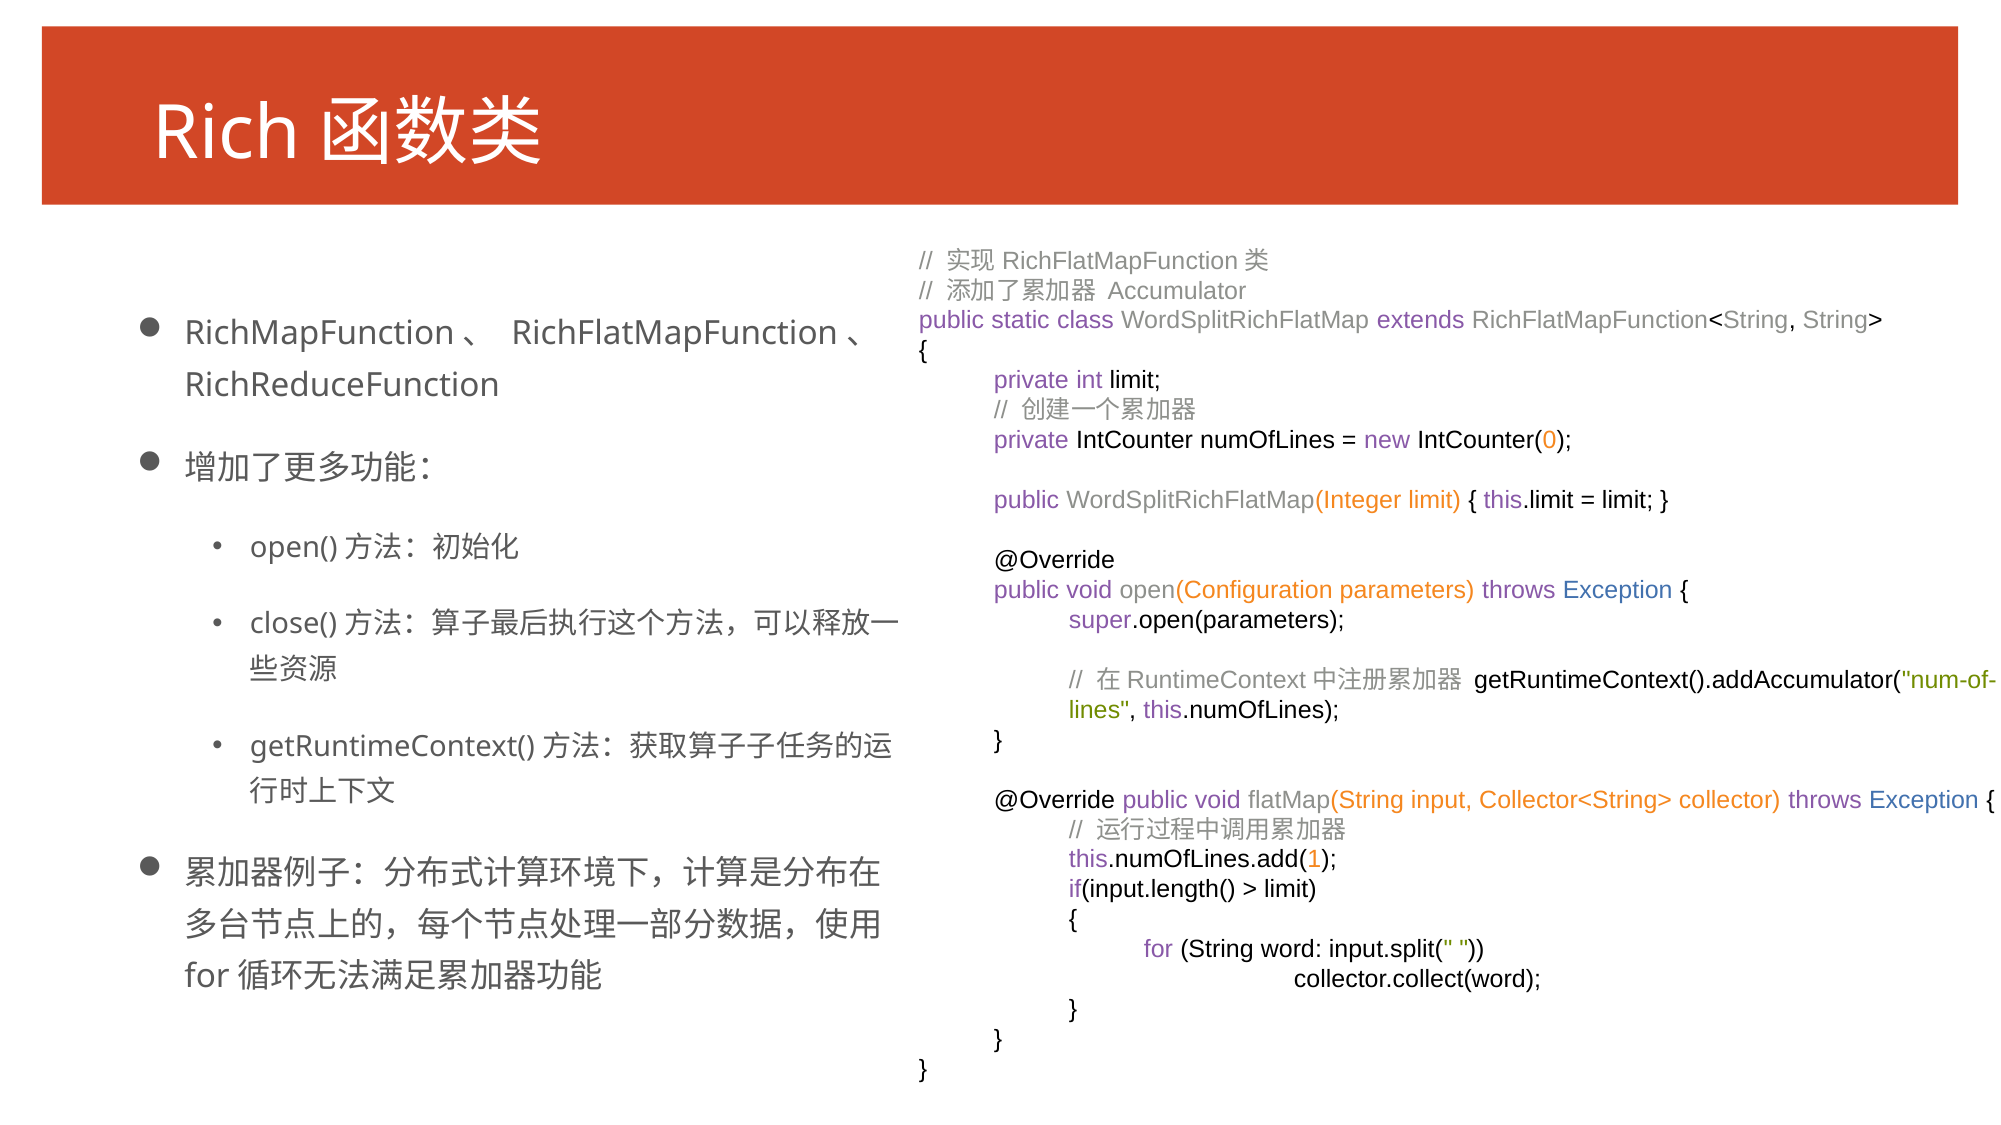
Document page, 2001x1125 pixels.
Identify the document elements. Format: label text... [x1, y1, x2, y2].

text_box // 实现RichFlatMapFunction类 // 添加了累加器 Accumulator public static class WordSplitRichFlatMap extends RichFlatMapFunction<String, String> { private int limit; // 创建一个累加器 private IntCounter numOfLines = new IntCounter(0); public WordSplitRichFlatMap(Integer limit) { this.limit = limit; } @Override public void open(Configuration parameters) throws Exception { super.open(parameters); // 在RuntimeContext中注册累加器 getRuntimeContext().addAccumulator("num-of-lines", this.numOfLines); } @Override public void flatMap(String input, Collector<String> collector) throws Exception { // 运行过程中调用累加器 this.numOfLines.add(1); if(input.length() > limit) { for (String word: input.split(" ")) collector.collect(word); } } } [904, 236, 2000, 1090]
list RichMapFunction、 RichFlatMapFunction、 RichReduceFunction 增加了更多功能： open()方法：初始化 close()方法：算子最后执行这个方法，可以释放一些资源 getRuntimeContext()方法：获取算子子任务的运行时上下文 累加器例子：分布式计算环境下，计算是分布在多台节点上的，每个节点处理一部分数据，使用for循环无法满足累加器功能 [137, 299, 904, 1014]
title Rich函数类 [137, 50, 1901, 181]
